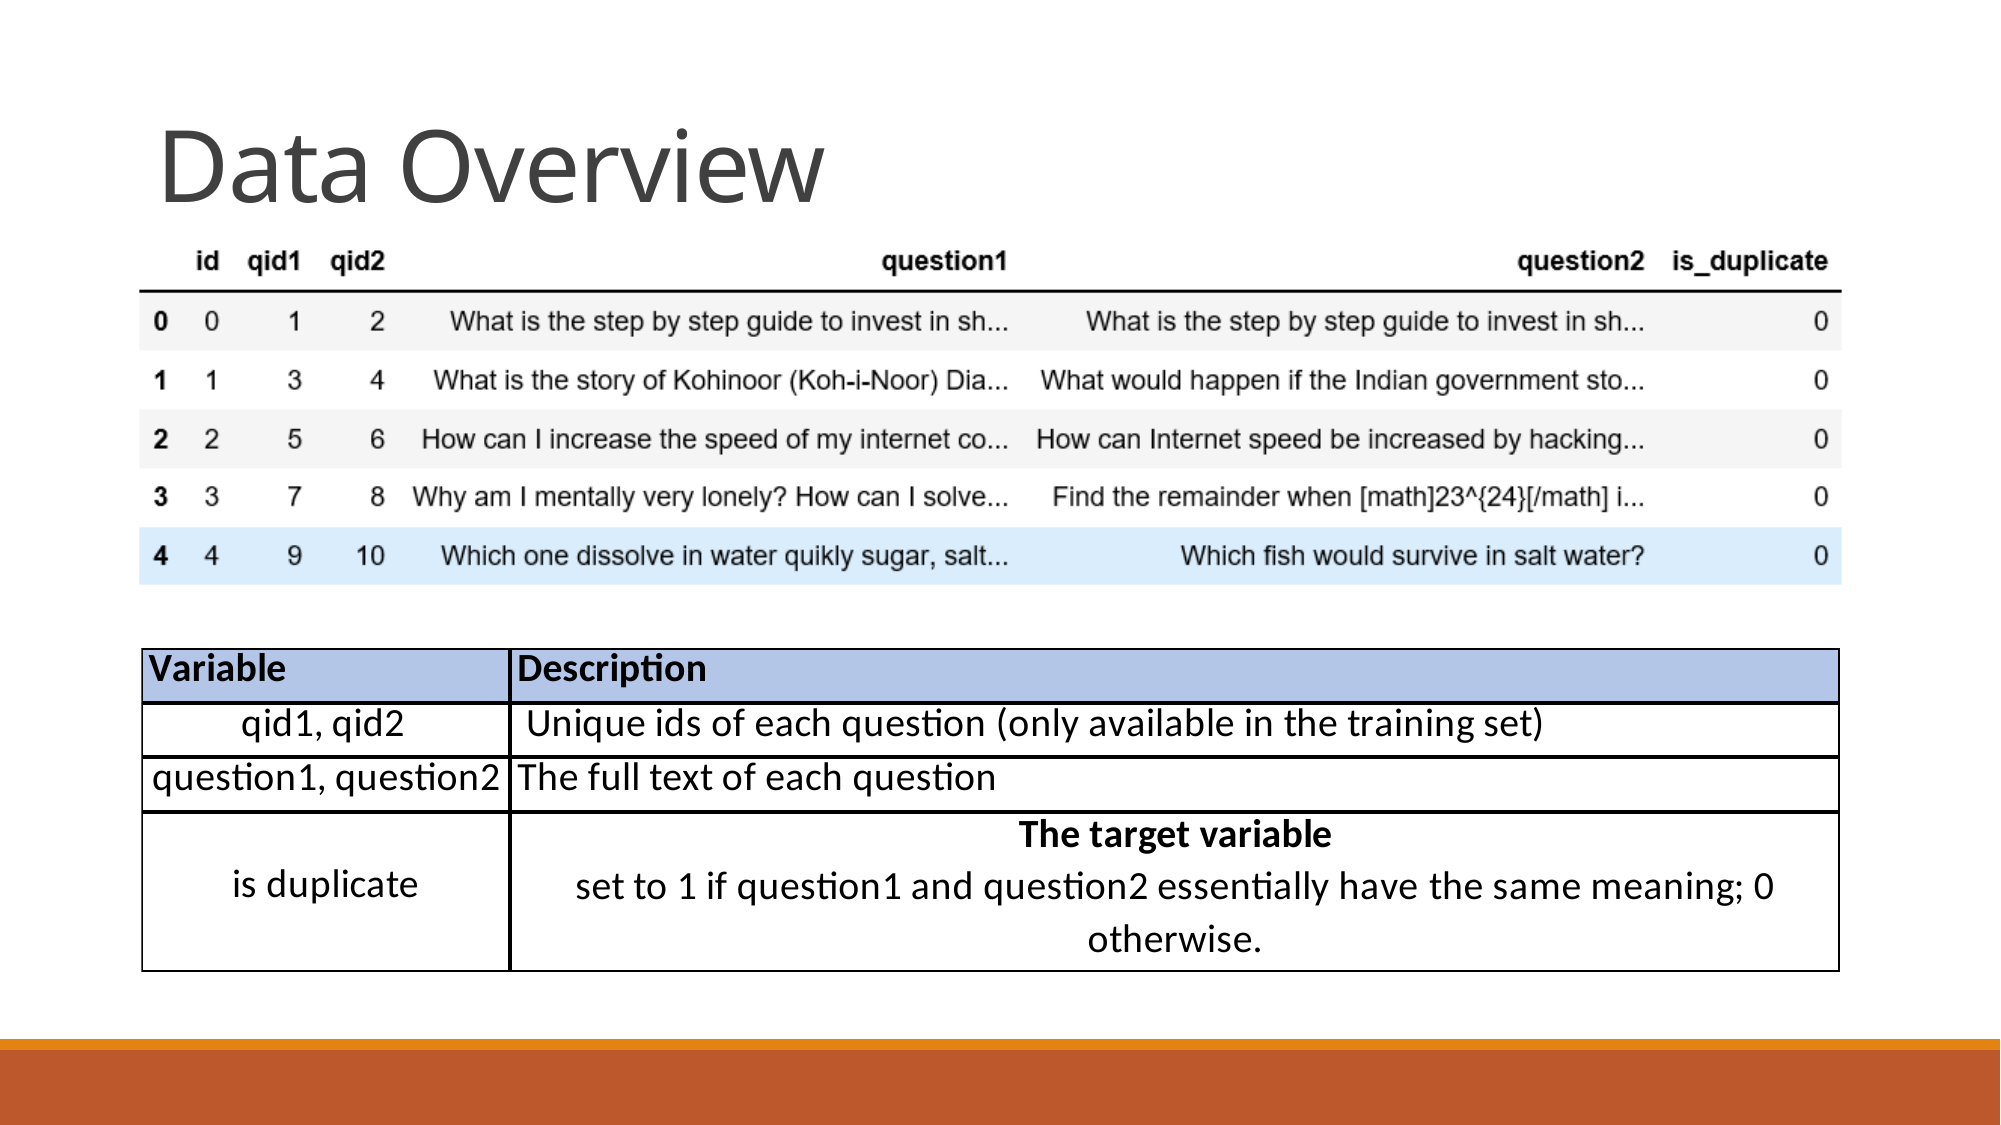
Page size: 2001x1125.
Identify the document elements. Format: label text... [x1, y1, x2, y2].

picture [128, 228, 1855, 597]
title Data Overview [141, 12, 1867, 231]
picture [140, 647, 1843, 974]
